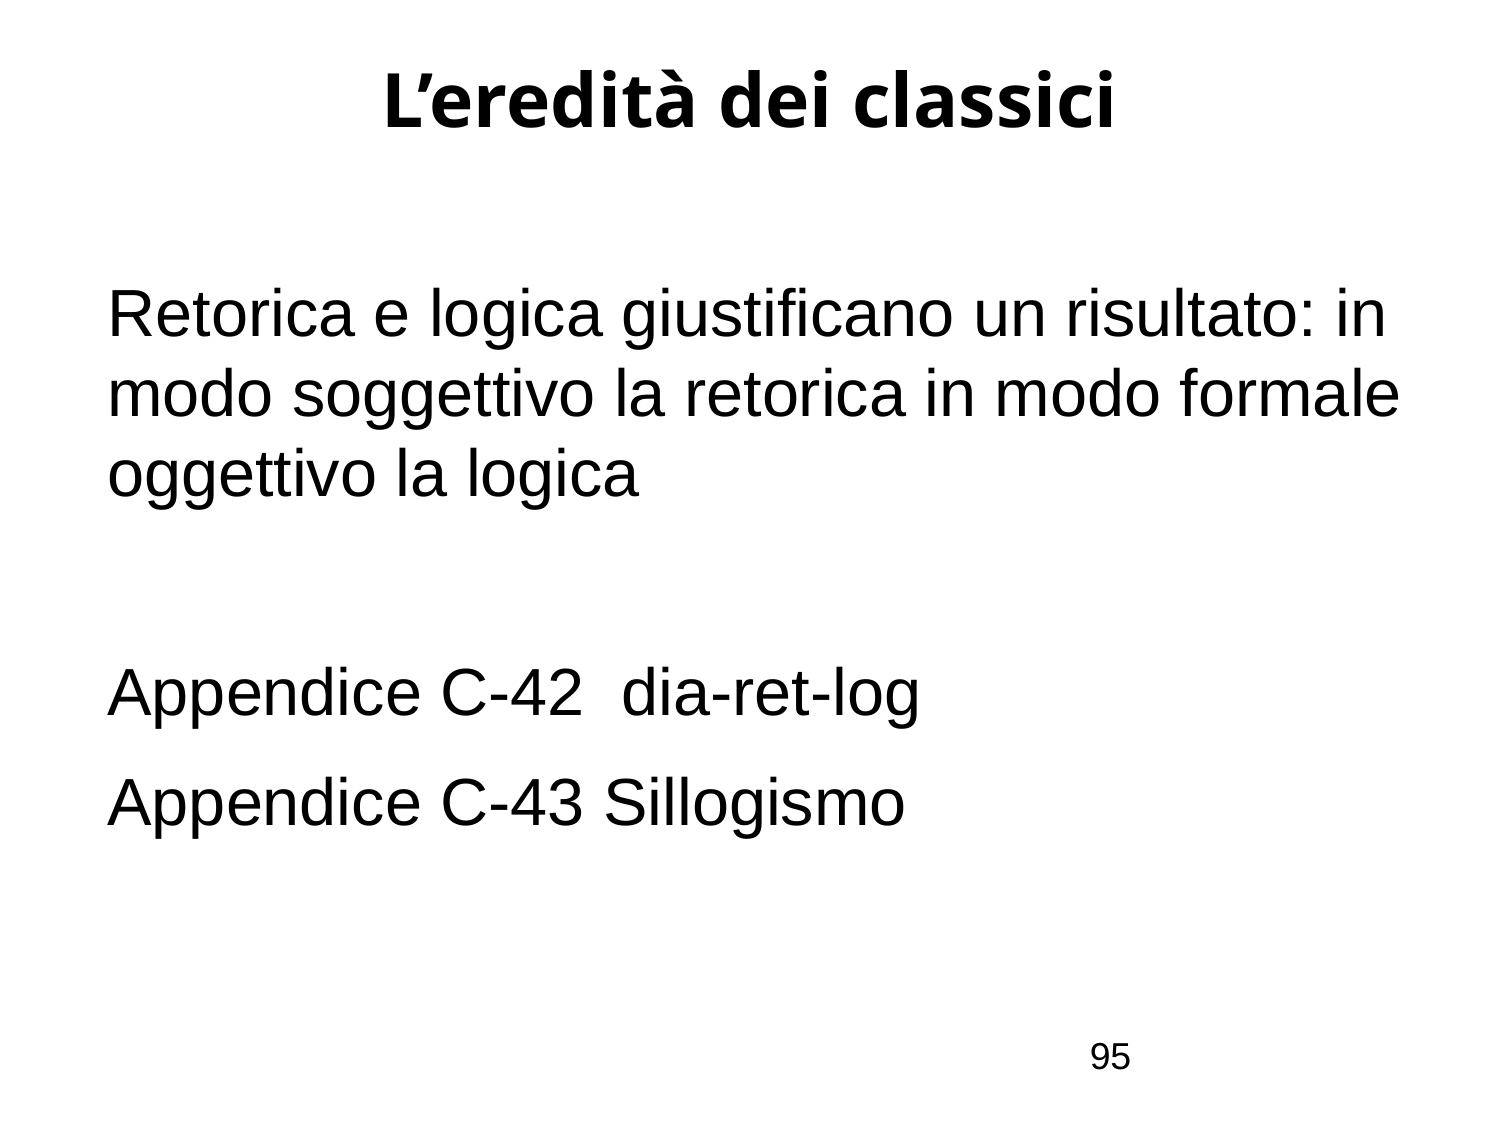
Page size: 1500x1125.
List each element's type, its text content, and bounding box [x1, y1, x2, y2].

title L’eredità dei classici [75, 45, 1425, 233]
slide_number 95 [1074, 1024, 1425, 1103]
list Retorica e logica giustificano un risultato: in modo soggettivo la retorica in modo formale oggettivo la logica Appendice C-42 dia-ret-log Appendice C-43 Sillogismo [75, 262, 1425, 1005]
